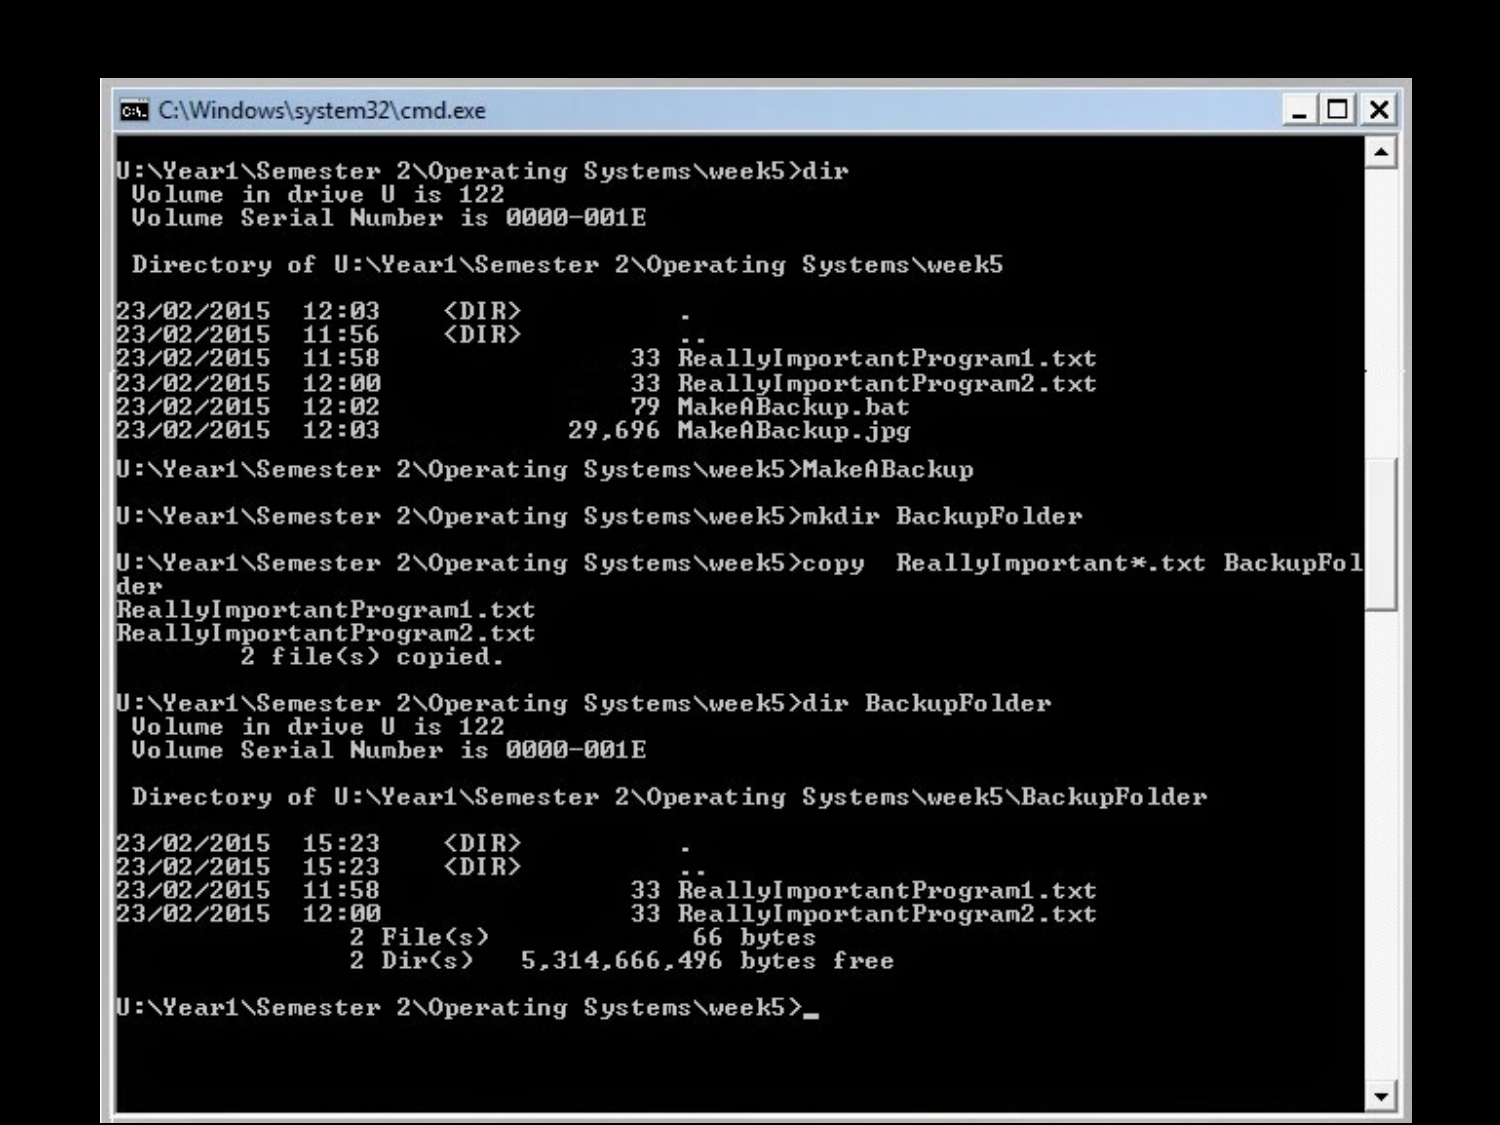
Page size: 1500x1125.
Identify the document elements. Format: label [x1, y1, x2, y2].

picture [100, 77, 1412, 1123]
